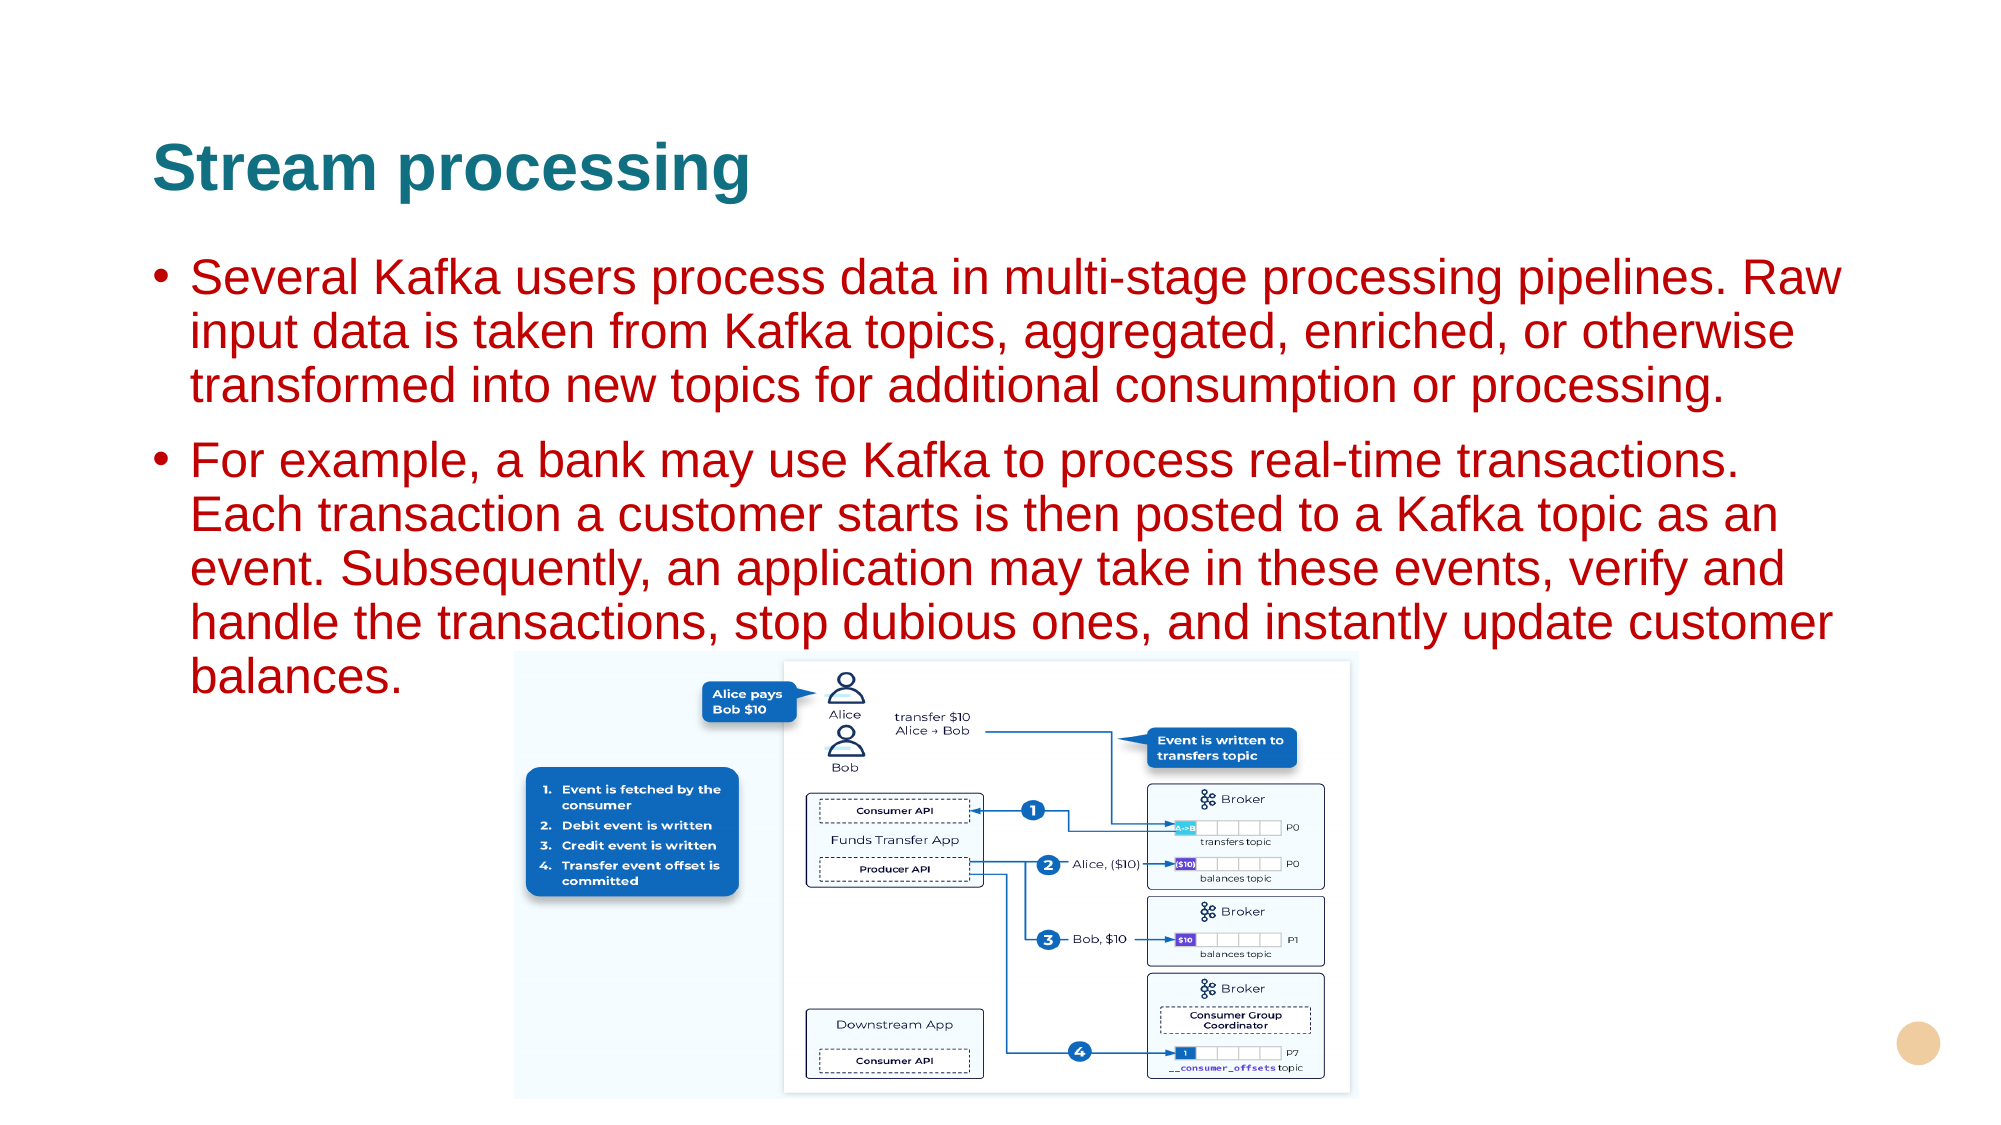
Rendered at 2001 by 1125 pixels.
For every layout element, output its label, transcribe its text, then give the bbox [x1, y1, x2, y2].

slide_number [1881, 1012, 1940, 1073]
title Stream processing [137, 59, 1863, 244]
list Several Kafka users process data in multi-stage processing pipelines. Raw input data is taken from Kafka topics, aggregated, enriched, or otherwise transformed into new topics for additional consumption or processing. For example, a bank may use Kafka to process real-time transactions. Each transaction a customer starts is then posted to a Kafka topic as an event. Subsequently, an application may take in these events, verify and handle the transactions, stop dubious ones, and instantly update customer balances. [137, 244, 1863, 958]
picture [514, 651, 1359, 1099]
